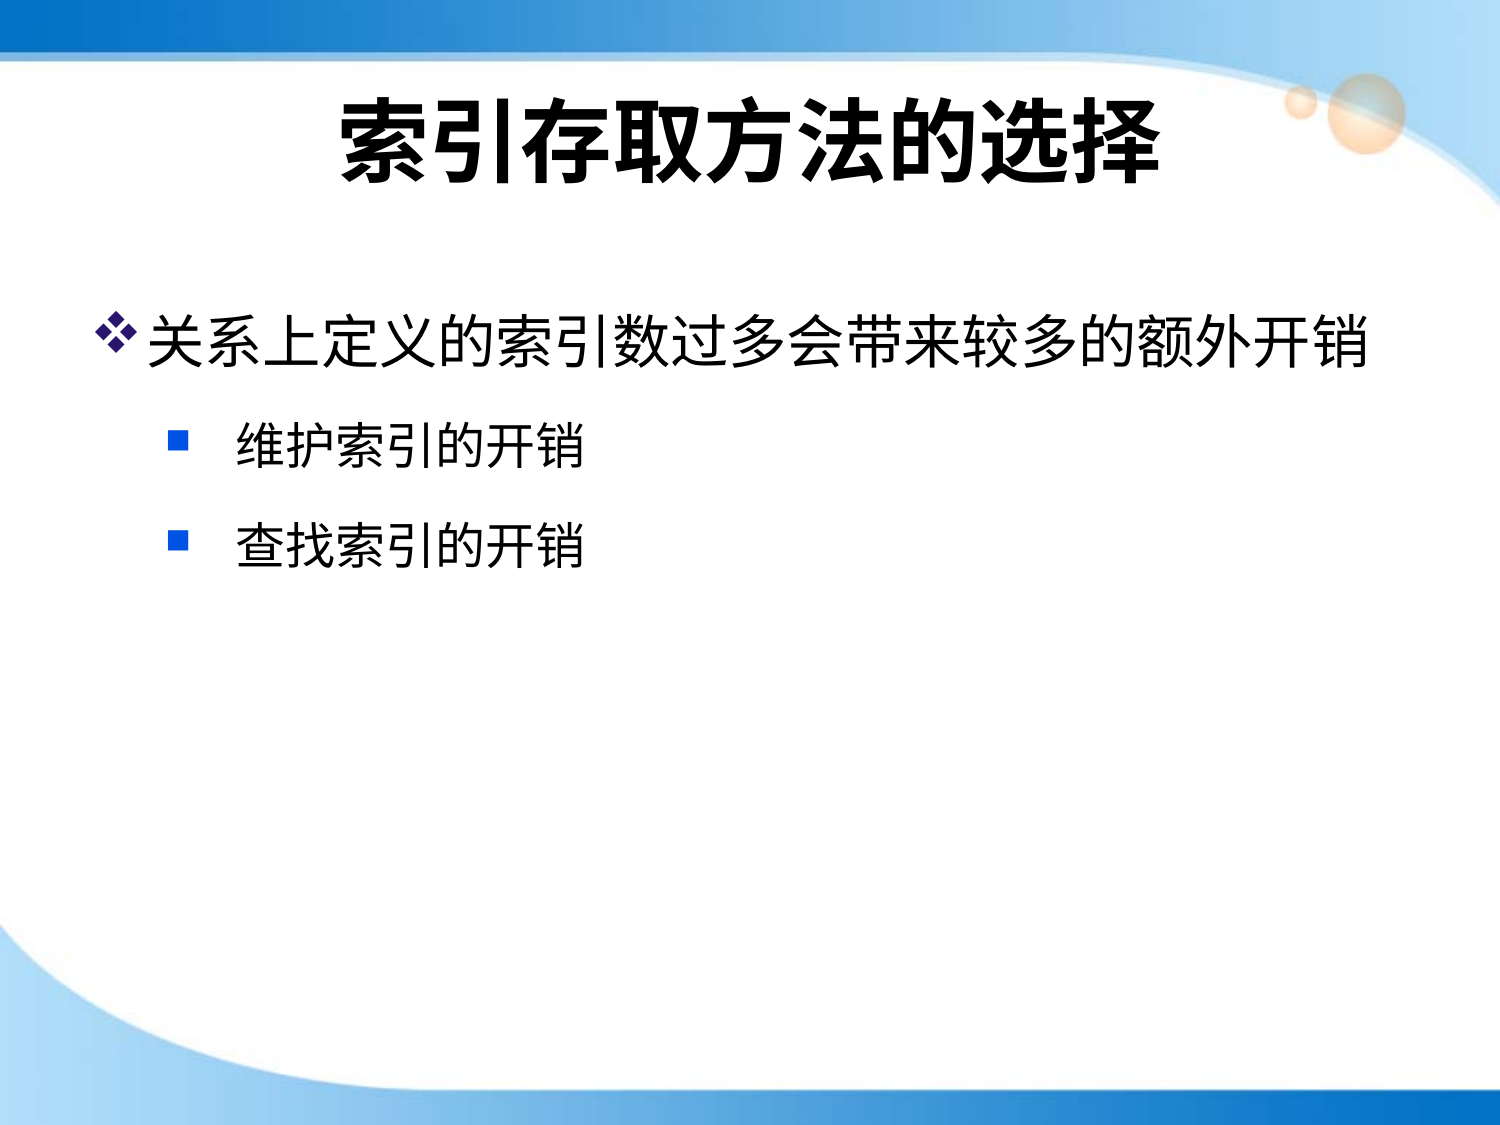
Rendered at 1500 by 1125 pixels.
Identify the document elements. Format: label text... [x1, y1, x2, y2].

picture [0, 0, 1500, 1125]
title 索引存取方法的选择 [75, 45, 1425, 233]
list 关系上定义的索引数过多会带来较多的额外开销 维护索引的开销 查找索引的开销 [74, 262, 1426, 1006]
